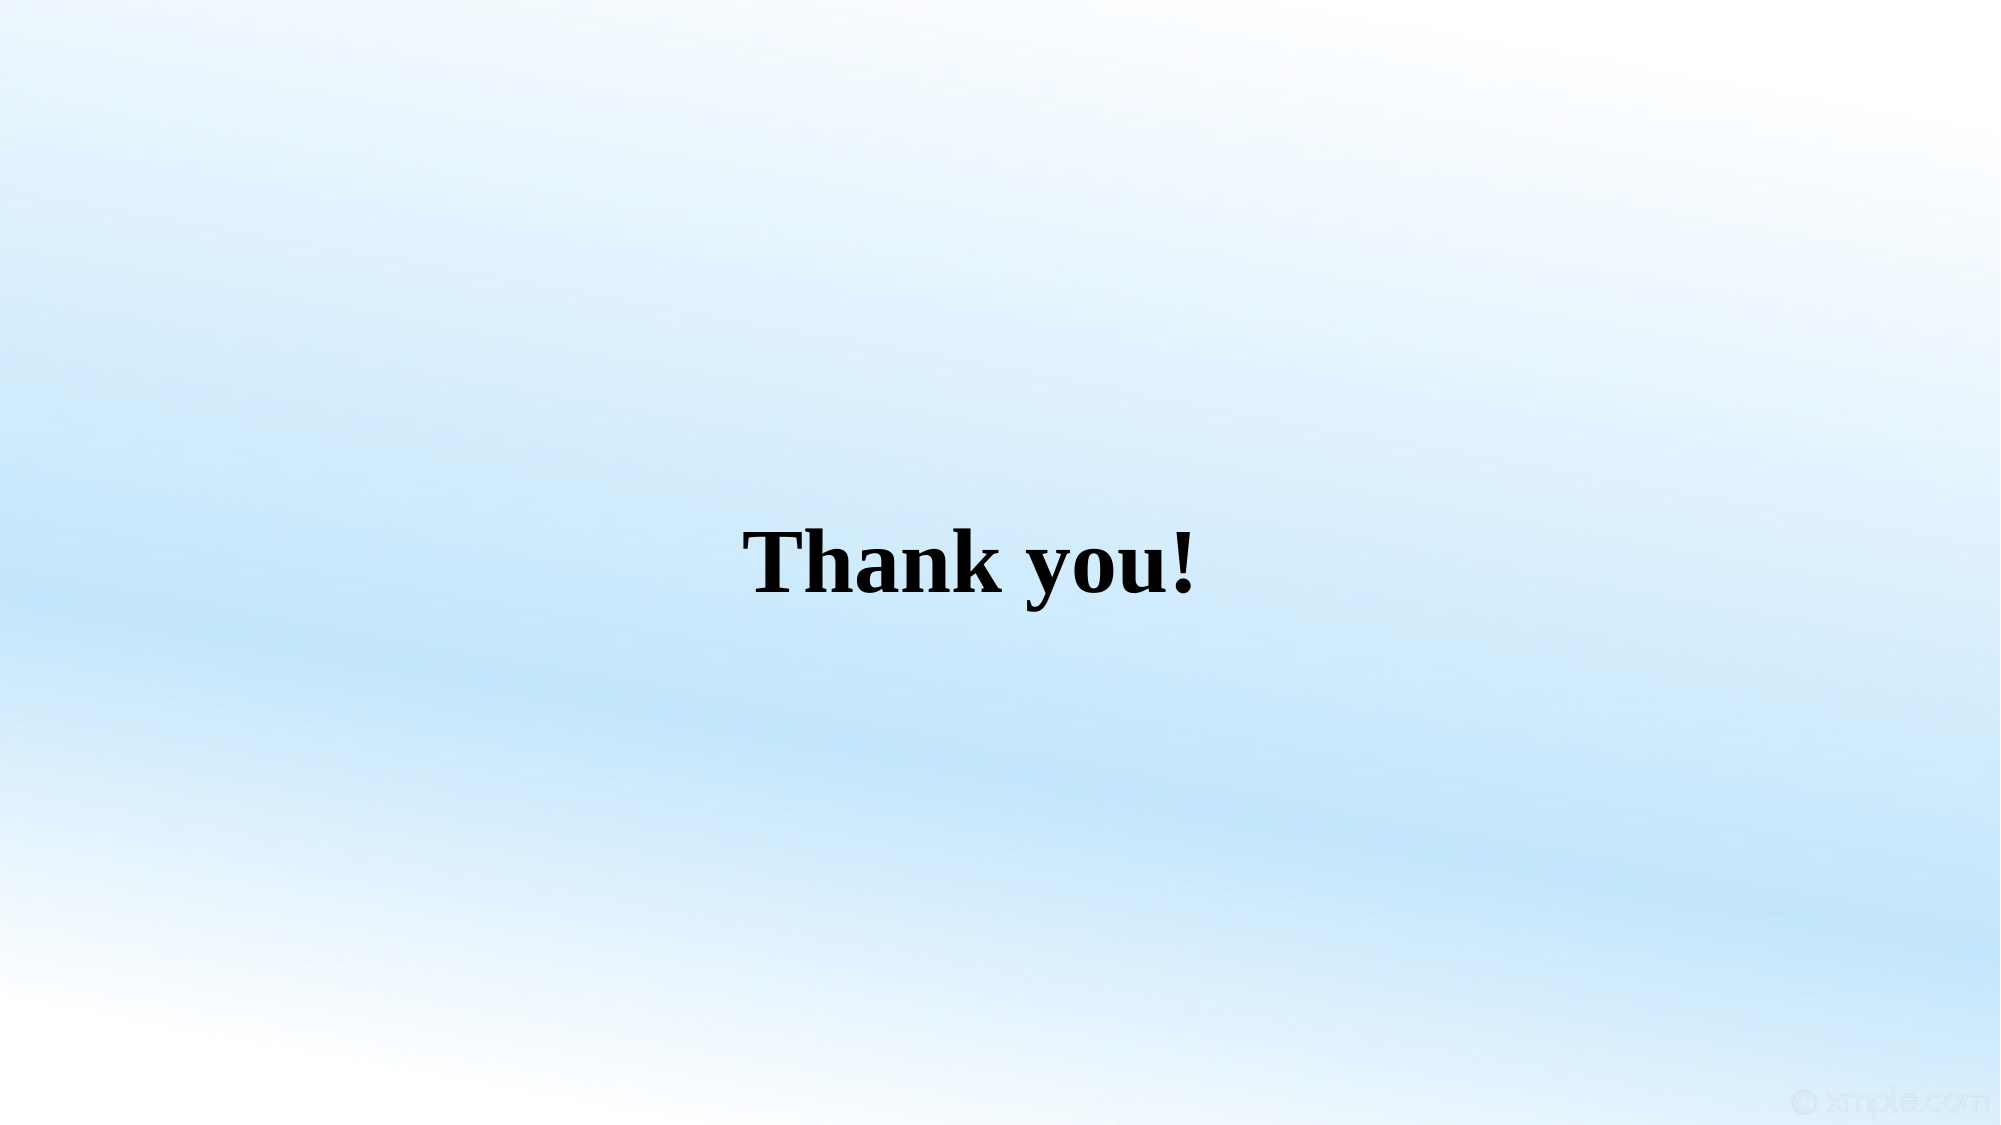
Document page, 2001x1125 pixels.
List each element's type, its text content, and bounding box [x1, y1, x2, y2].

title Thank you! [727, 453, 1272, 672]
